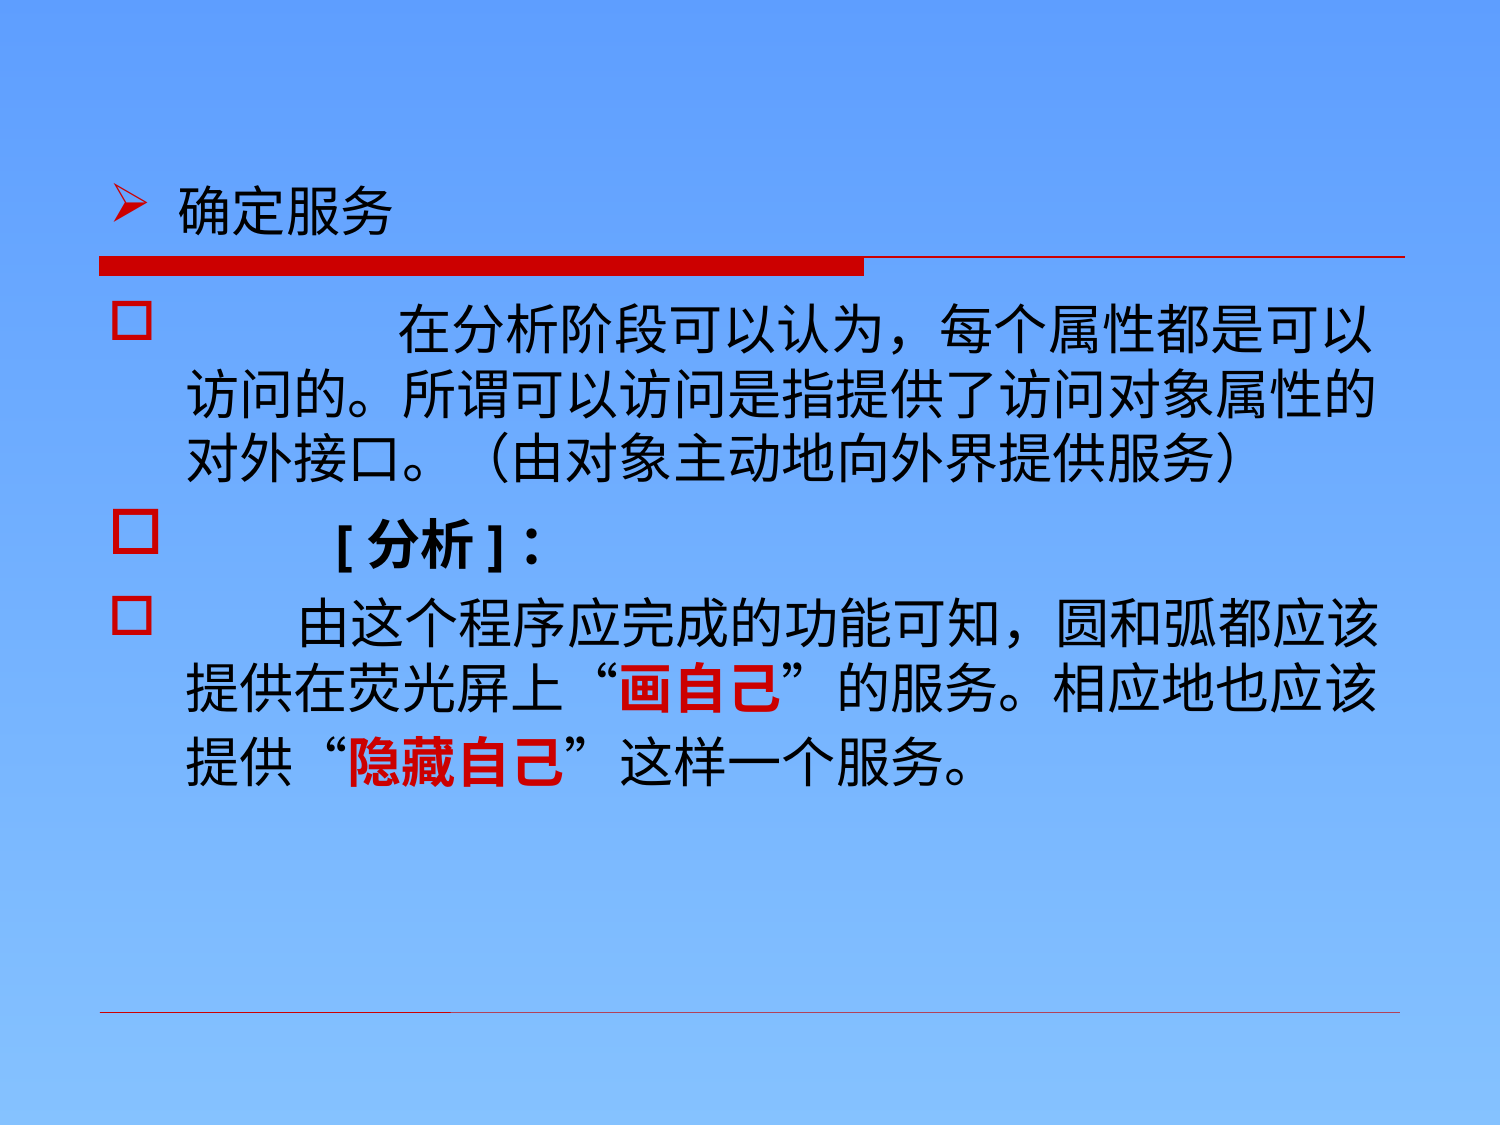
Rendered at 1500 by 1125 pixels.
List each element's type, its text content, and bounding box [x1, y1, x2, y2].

list 在分析阶段可以认为，每个属性都是可以访问的。所谓可以访问是指提供了访问对象属性的对外接口。（由对象主动地向外界提供服务） [分析]： 由这个程序应完成的功能可知，圆和弧都应该提供在荧光屏上“画自己”的服务。相应地也应该提供“隐藏自己”这样一个服务。 [92, 287, 1406, 988]
title 确定服务 [94, 50, 1407, 250]
